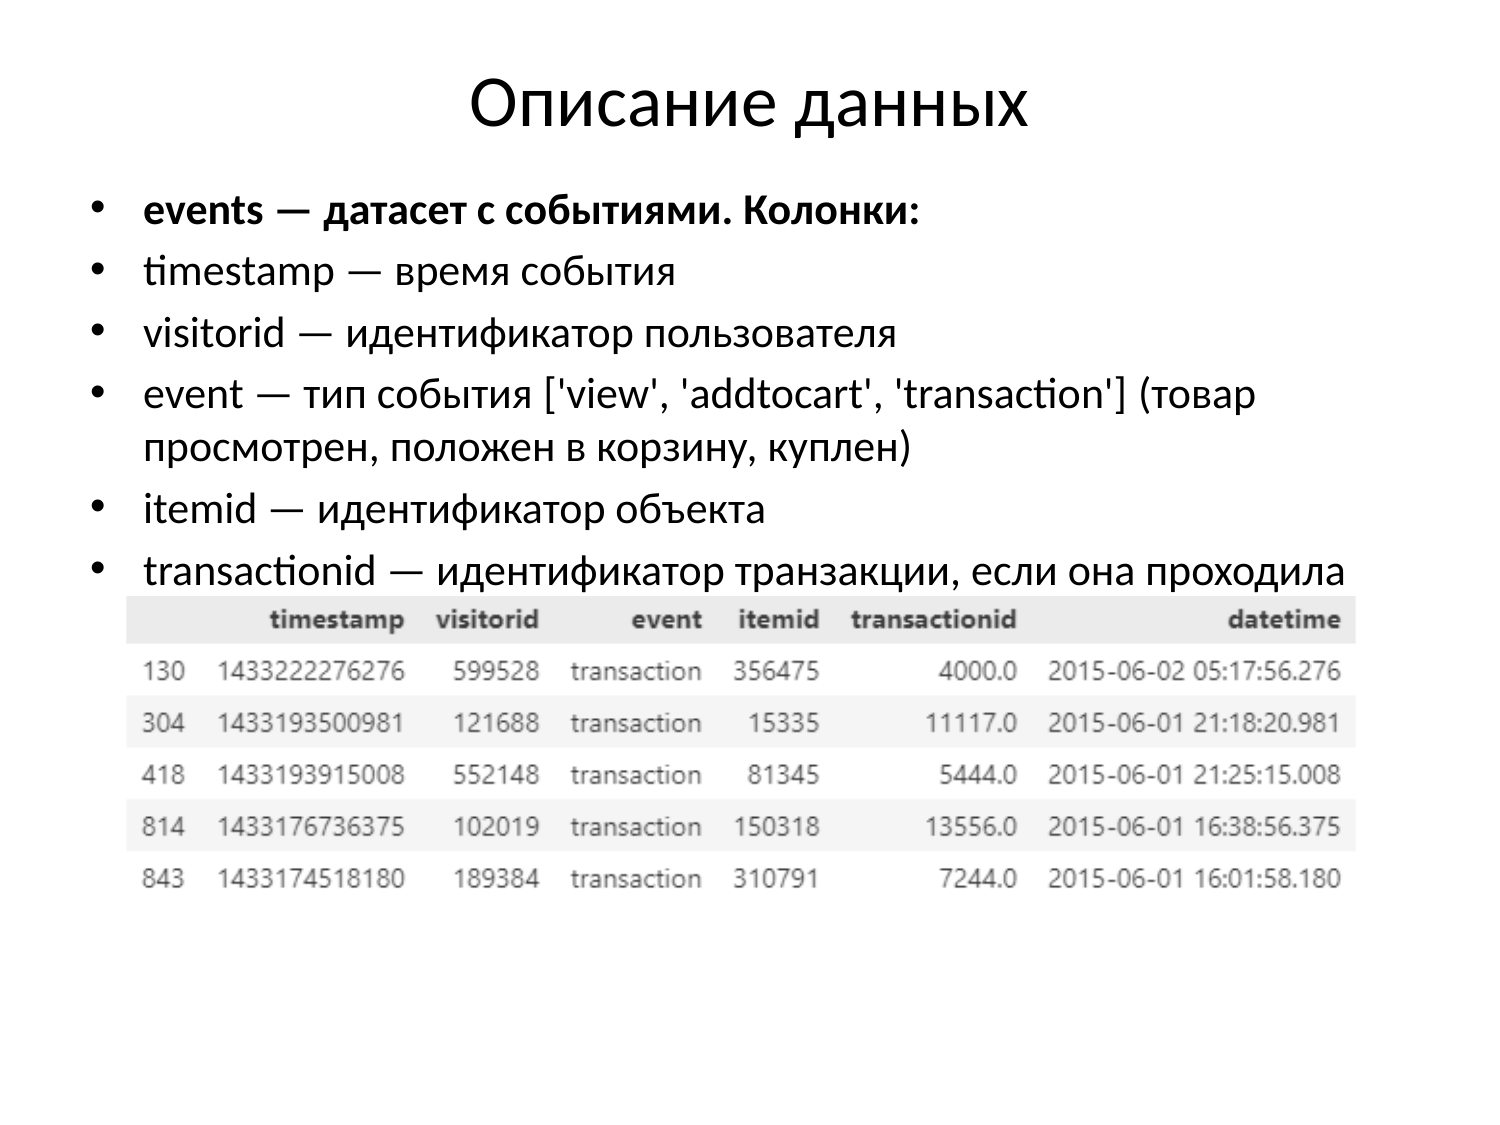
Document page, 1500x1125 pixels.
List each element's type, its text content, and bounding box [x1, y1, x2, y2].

title Описание данных [75, 45, 1425, 149]
picture [123, 595, 1360, 916]
list events — датасет с событиями. Колонки: timestamp — время события visitorid — идентификатор пользователя event — тип события ['view', 'addtocart', 'transaction'] (товар просмотрен, положен в корзину, куплен) itemid — идентификатор объекта transactionid — идентификатор транзакции, если она проходила [75, 172, 1425, 610]
